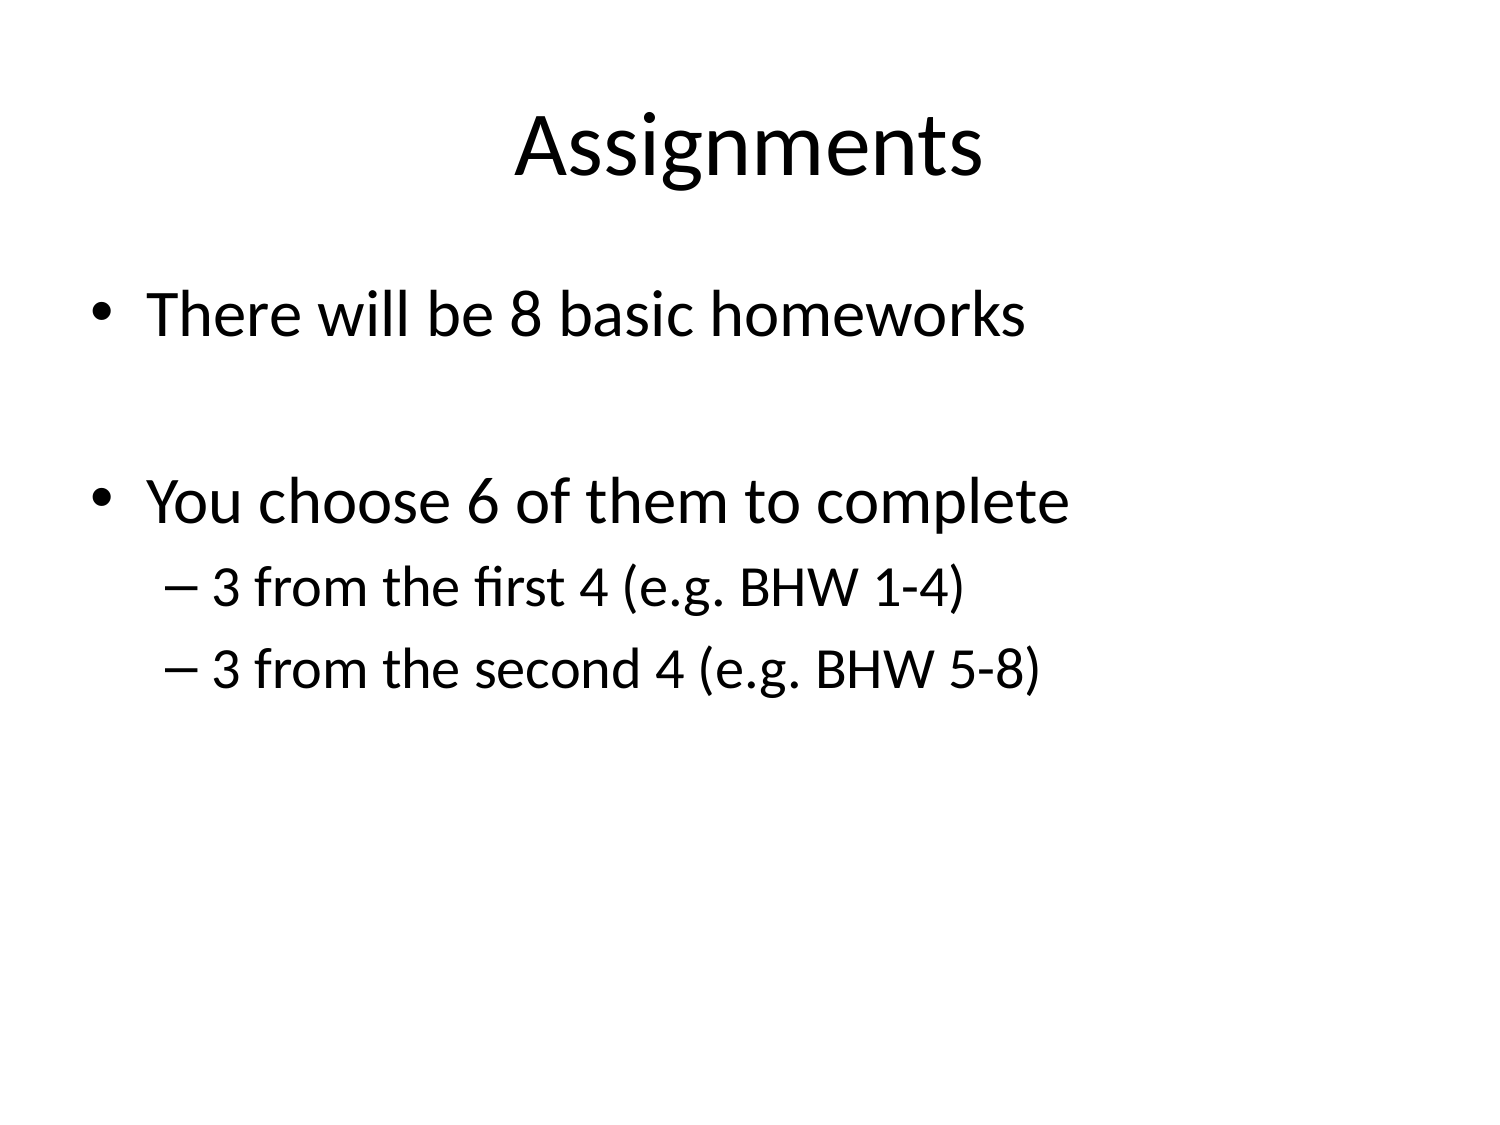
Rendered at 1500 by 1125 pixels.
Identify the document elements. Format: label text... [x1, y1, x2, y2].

list There will be 8 basic homeworks You choose 6 of them to complete 3 from the first 4 (e.g. BHW 1-4) 3 from the second 4 (e.g. BHW 5-8) [75, 262, 1425, 1005]
title Assignments [75, 45, 1425, 233]
